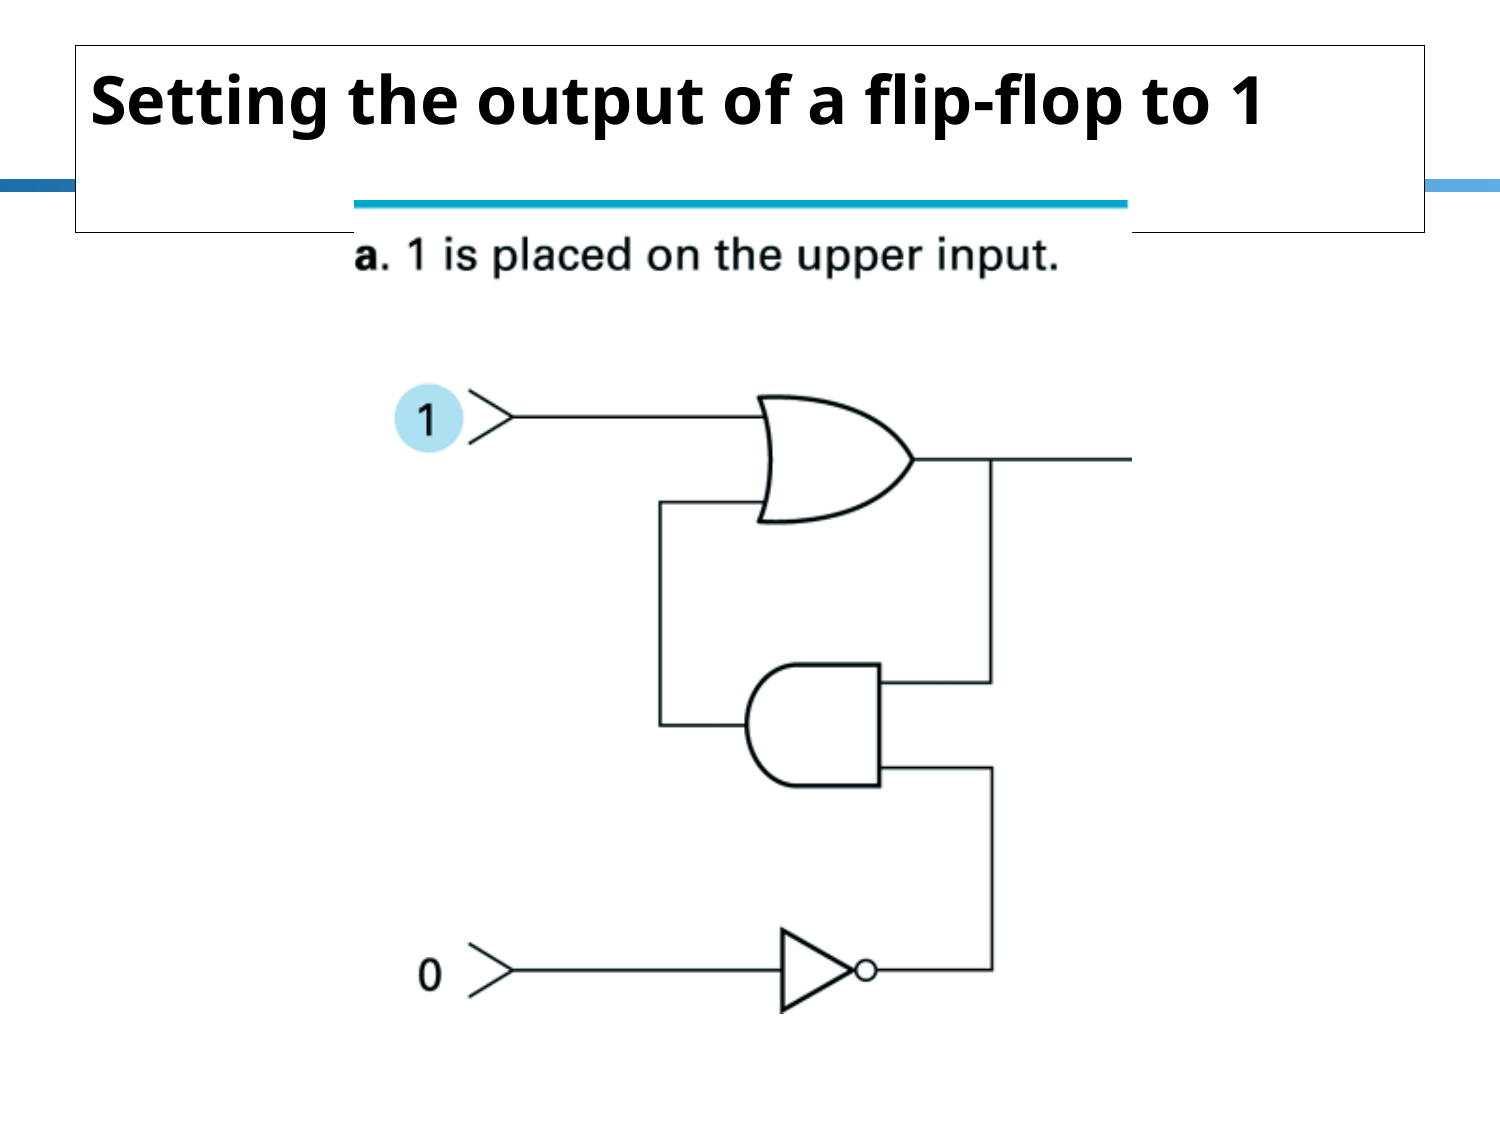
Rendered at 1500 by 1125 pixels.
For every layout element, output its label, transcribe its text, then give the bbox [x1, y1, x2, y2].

title Setting the output of a flip-flop to 1 [75, 45, 1425, 233]
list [354, 200, 1132, 1014]
